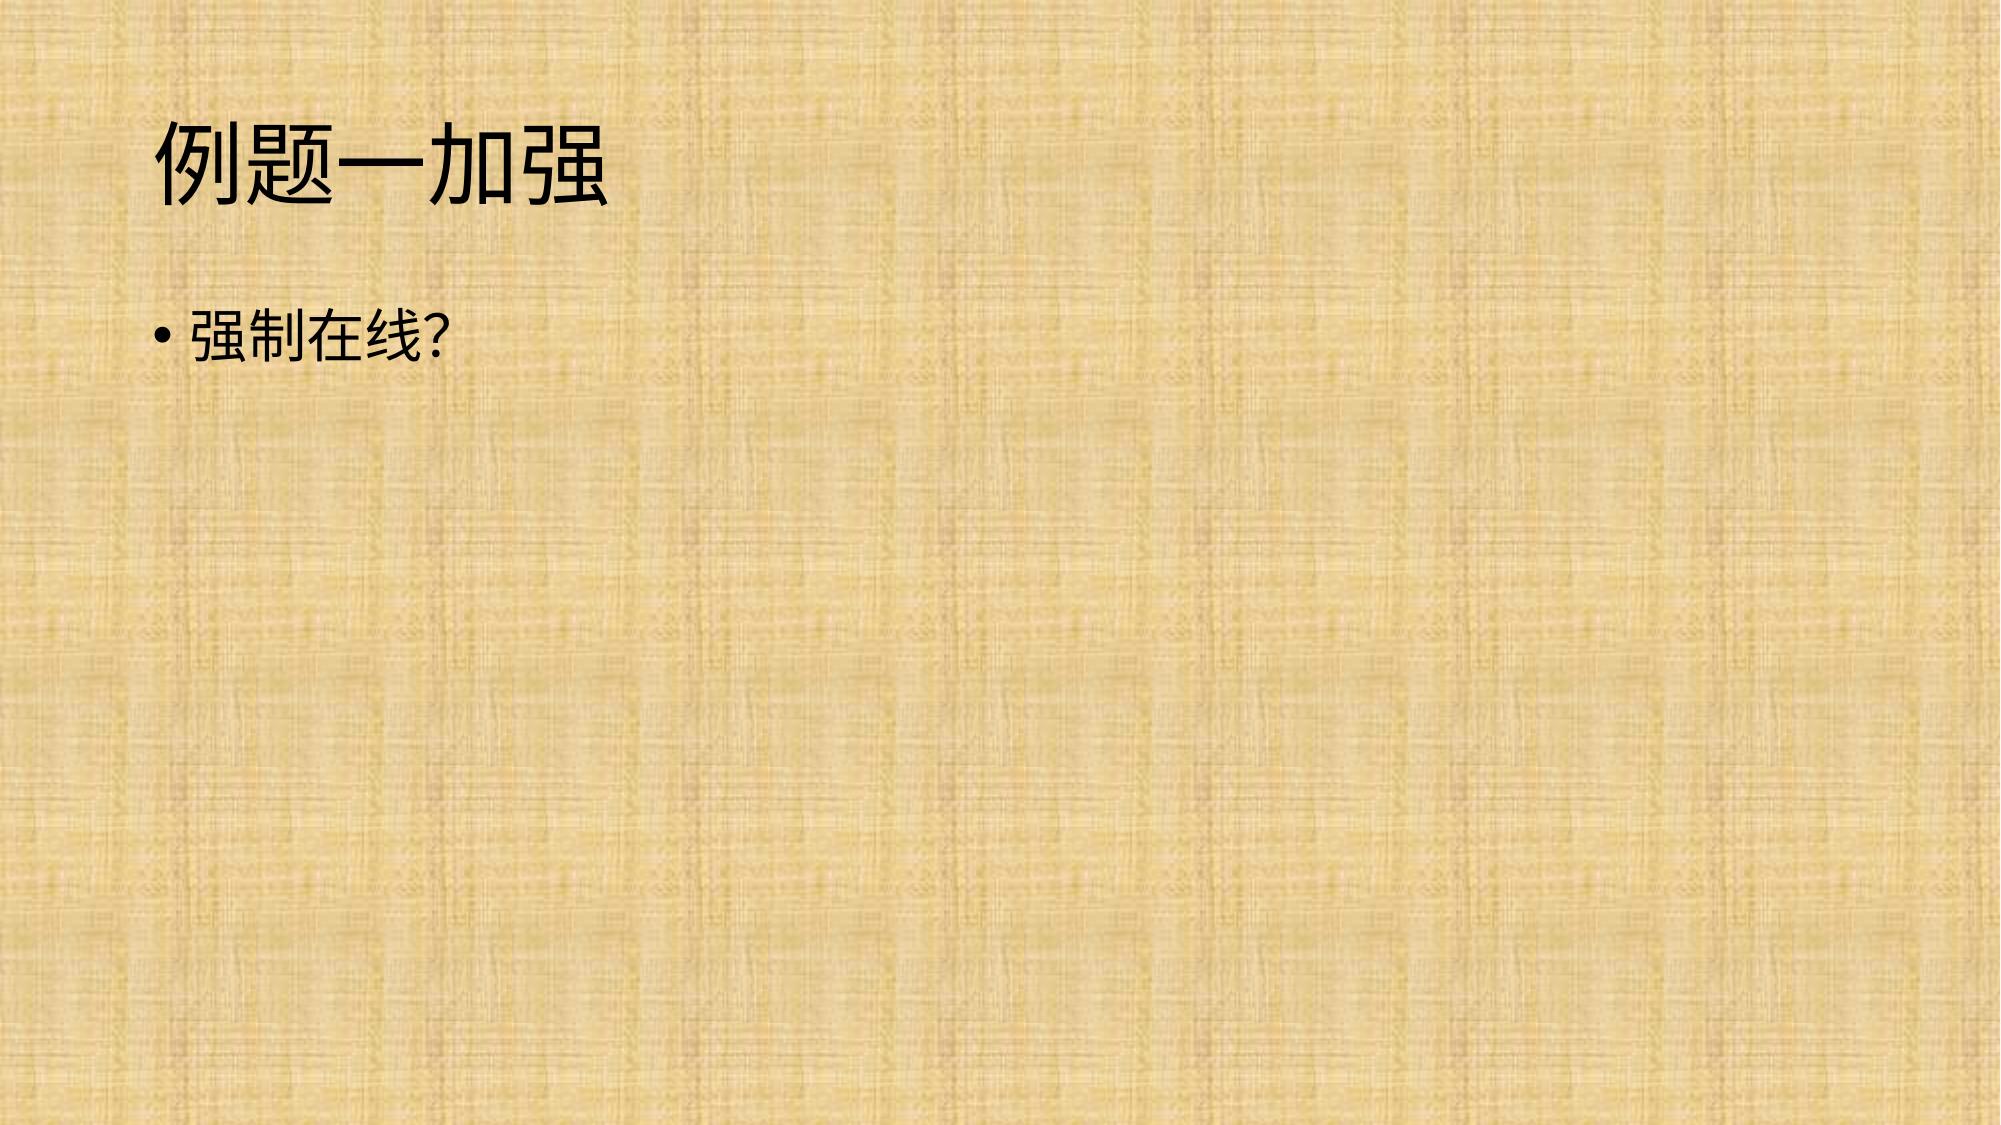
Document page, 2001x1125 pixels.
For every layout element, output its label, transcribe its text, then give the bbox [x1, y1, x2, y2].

list 强制在线？ [137, 299, 1863, 1014]
title 例题一加强 [137, 59, 1863, 278]
picture [0, 0, 2001, 1125]
